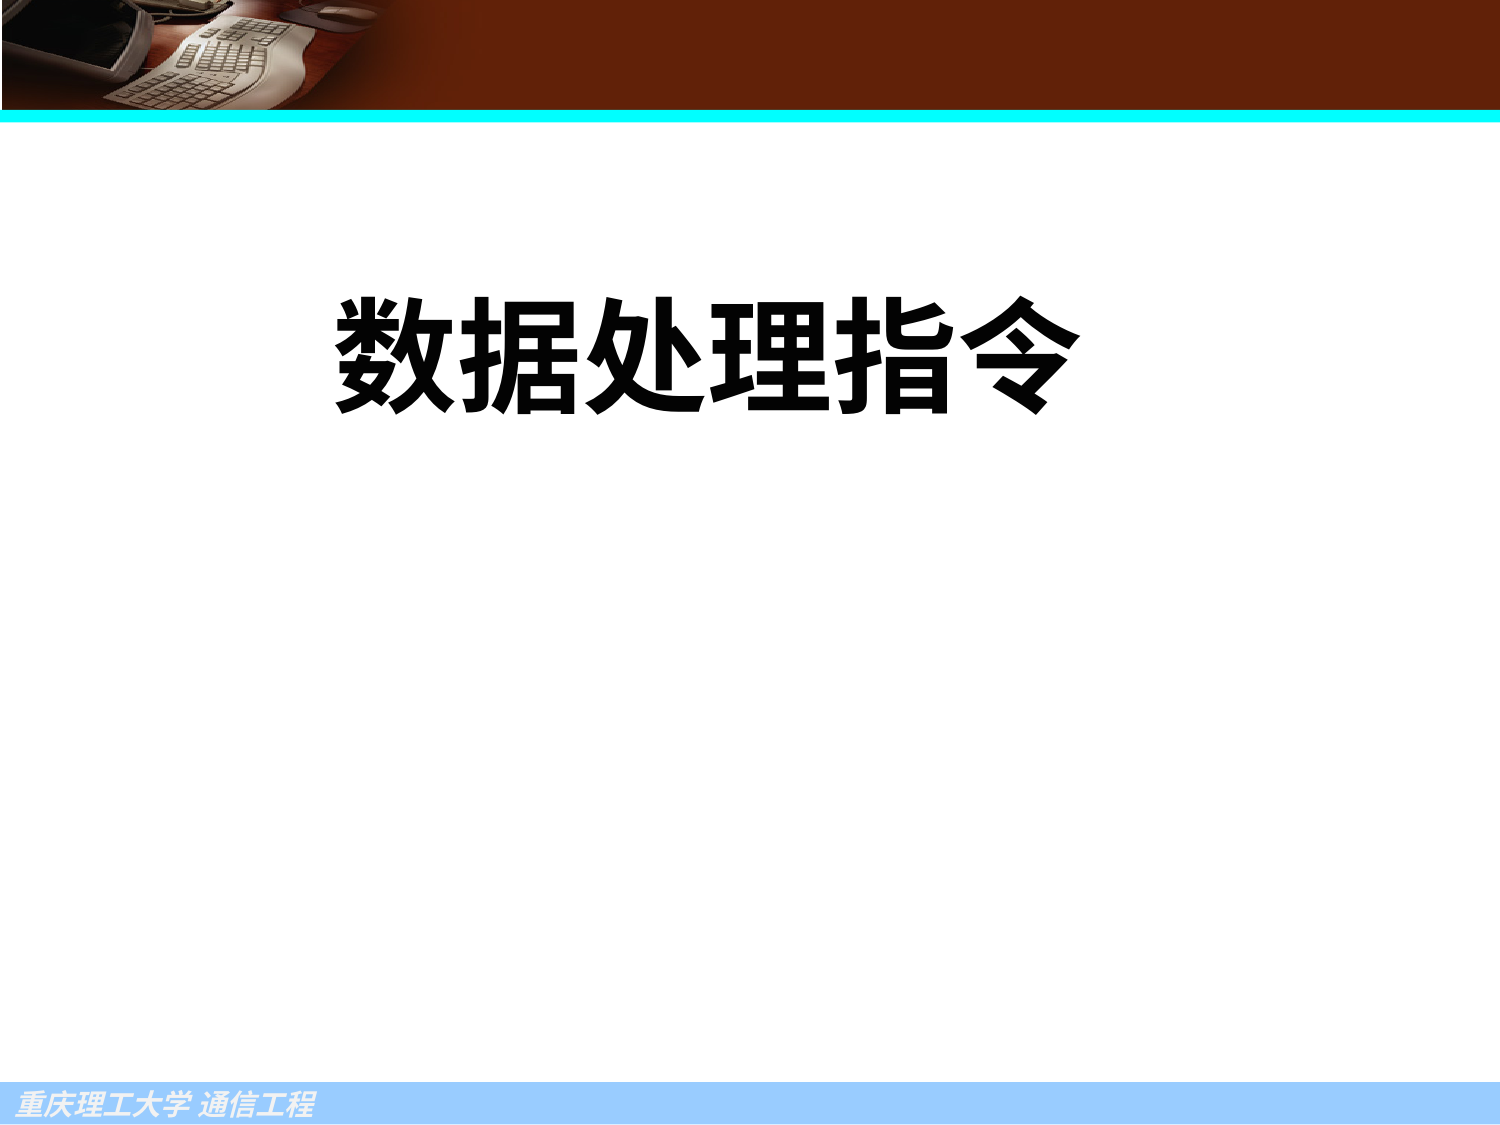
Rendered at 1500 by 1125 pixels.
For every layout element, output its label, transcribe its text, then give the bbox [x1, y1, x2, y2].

title 数据处理指令 [317, 300, 1201, 407]
picture [2, 0, 1500, 109]
